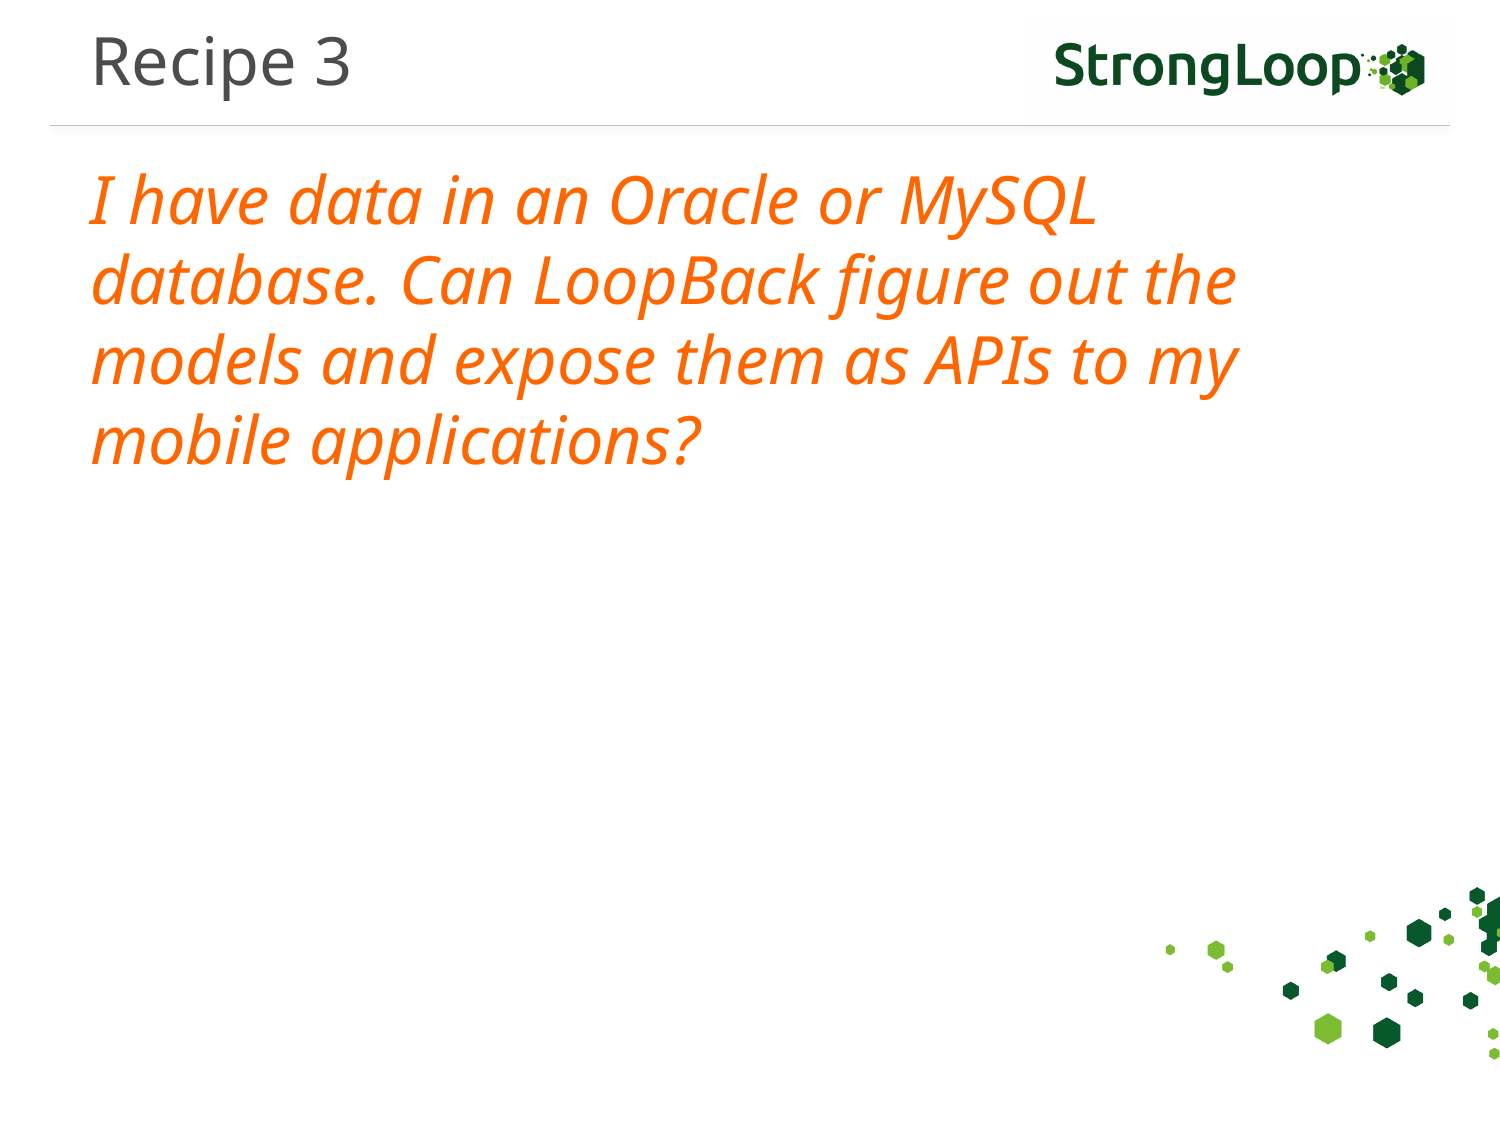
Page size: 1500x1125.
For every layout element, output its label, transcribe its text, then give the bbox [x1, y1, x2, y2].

picture [1165, 887, 1500, 1068]
list I have data in an Oracle or MySQL database. Can LoopBack figure out the models and expose them as APIs to my mobile applications? [75, 149, 1425, 1005]
title Recipe 3 [75, 12, 1000, 105]
picture [1025, 12, 1455, 127]
